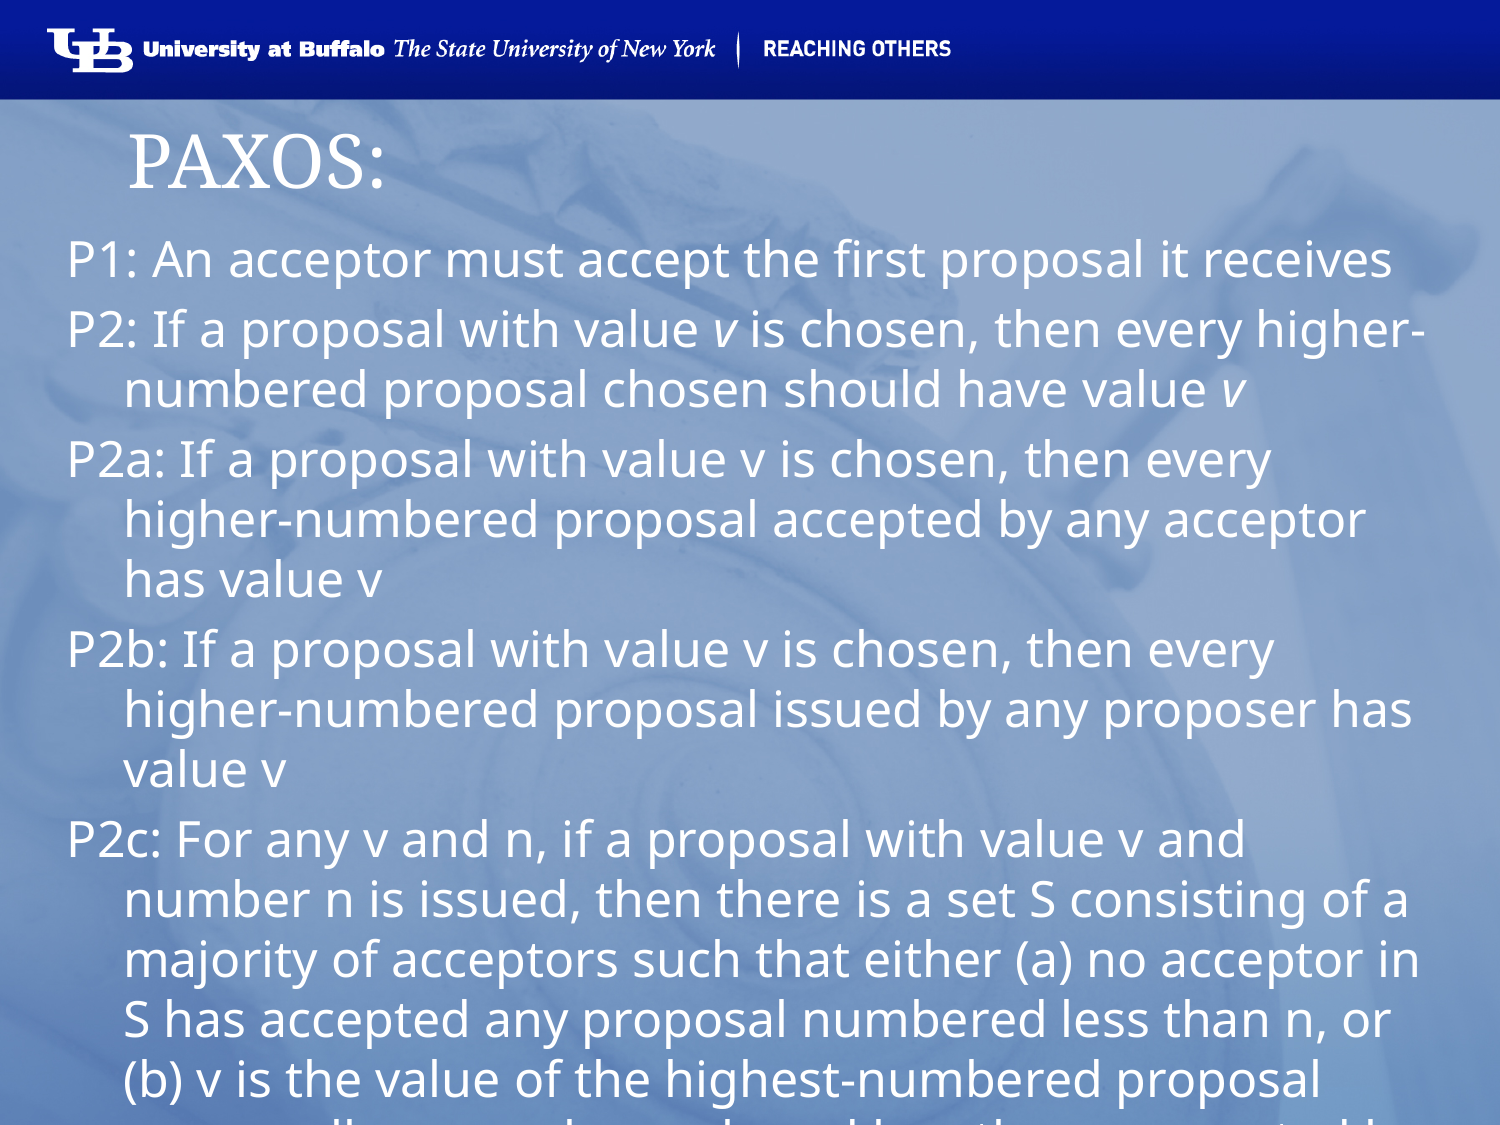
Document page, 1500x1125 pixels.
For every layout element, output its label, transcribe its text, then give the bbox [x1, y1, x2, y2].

picture [0, 0, 1500, 1125]
title PAXOS: [112, 105, 1388, 212]
list P1: An acceptor must accept the first proposal it receives P2: If a proposal with value v is chosen, then every higher-numbered proposal chosen should have value v P2a: If a proposal with value v is chosen, then every higher-numbered proposal accepted by any acceptor has value v P2b: If a proposal with value v is chosen, then every higher-numbered proposal issued by any proposer has value v P2c: For any v and n, if a proposal with value v and number n is issued, then there is a set S consisting of a majority of acceptors such that either (a) no acceptor in S has accepted any proposal numbered less than n, or (b) v is the value of the highest-numbered proposal among all proposals numbered less than n accepted by the acceptors in S [52, 220, 1462, 1044]
